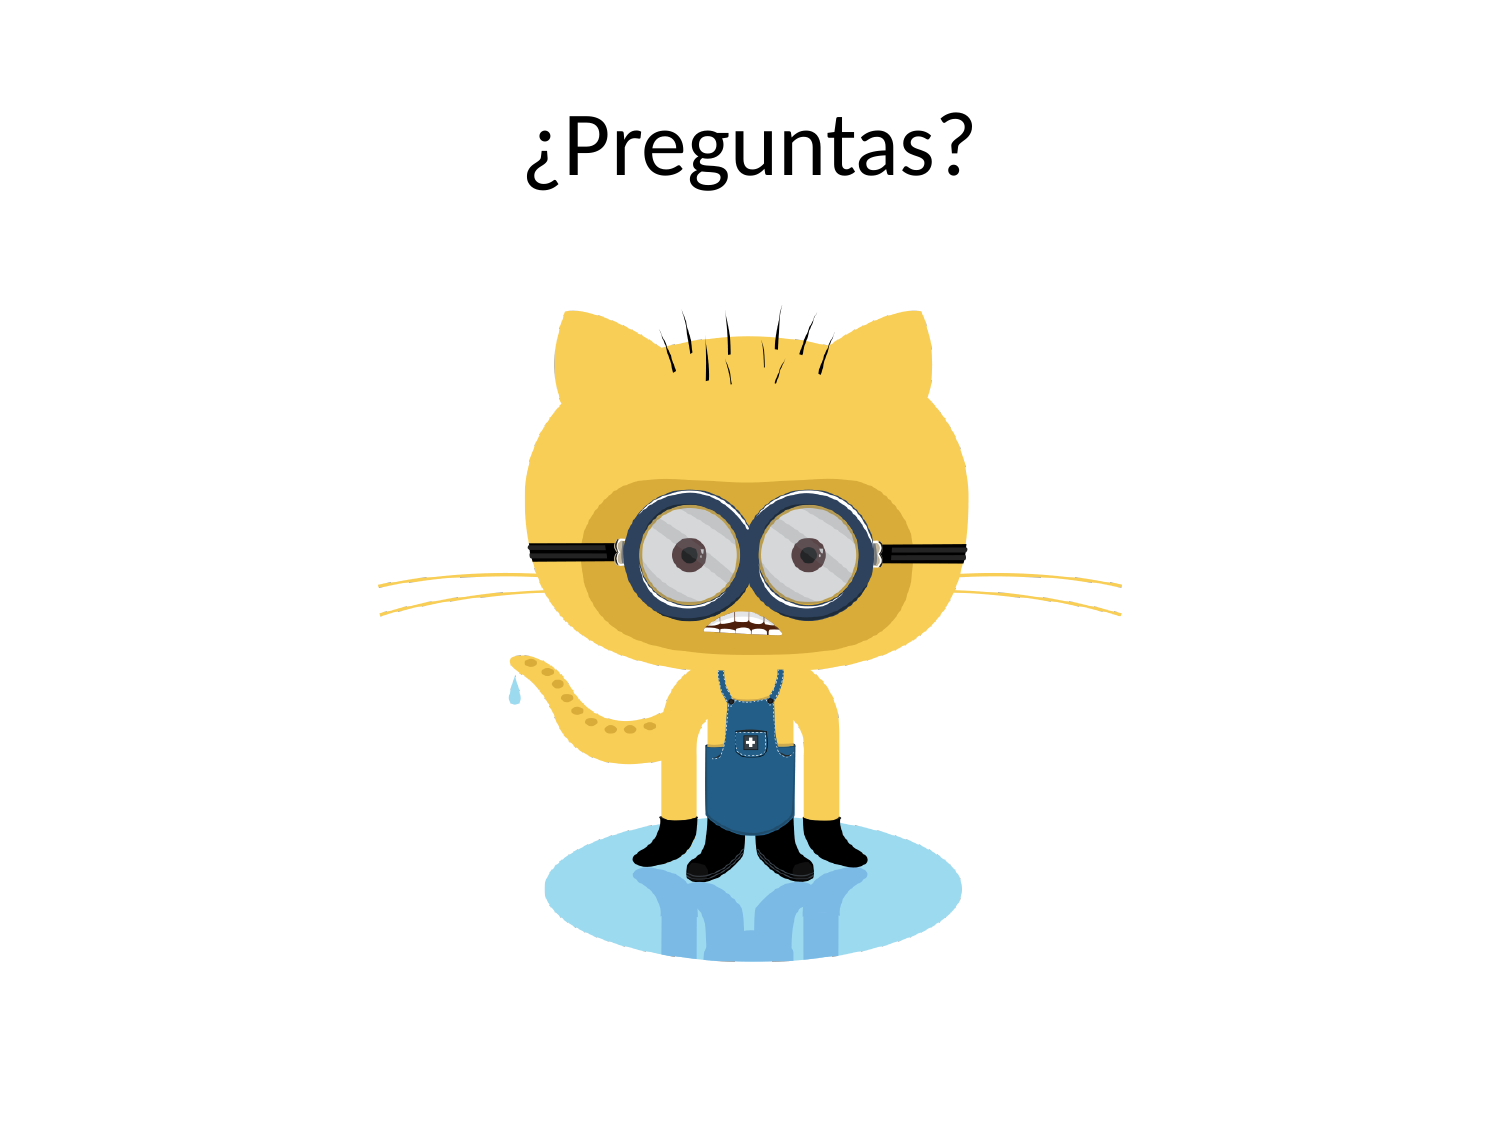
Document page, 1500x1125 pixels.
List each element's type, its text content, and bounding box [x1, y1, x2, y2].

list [378, 262, 1122, 1006]
title ¿Preguntas? [75, 45, 1425, 233]
